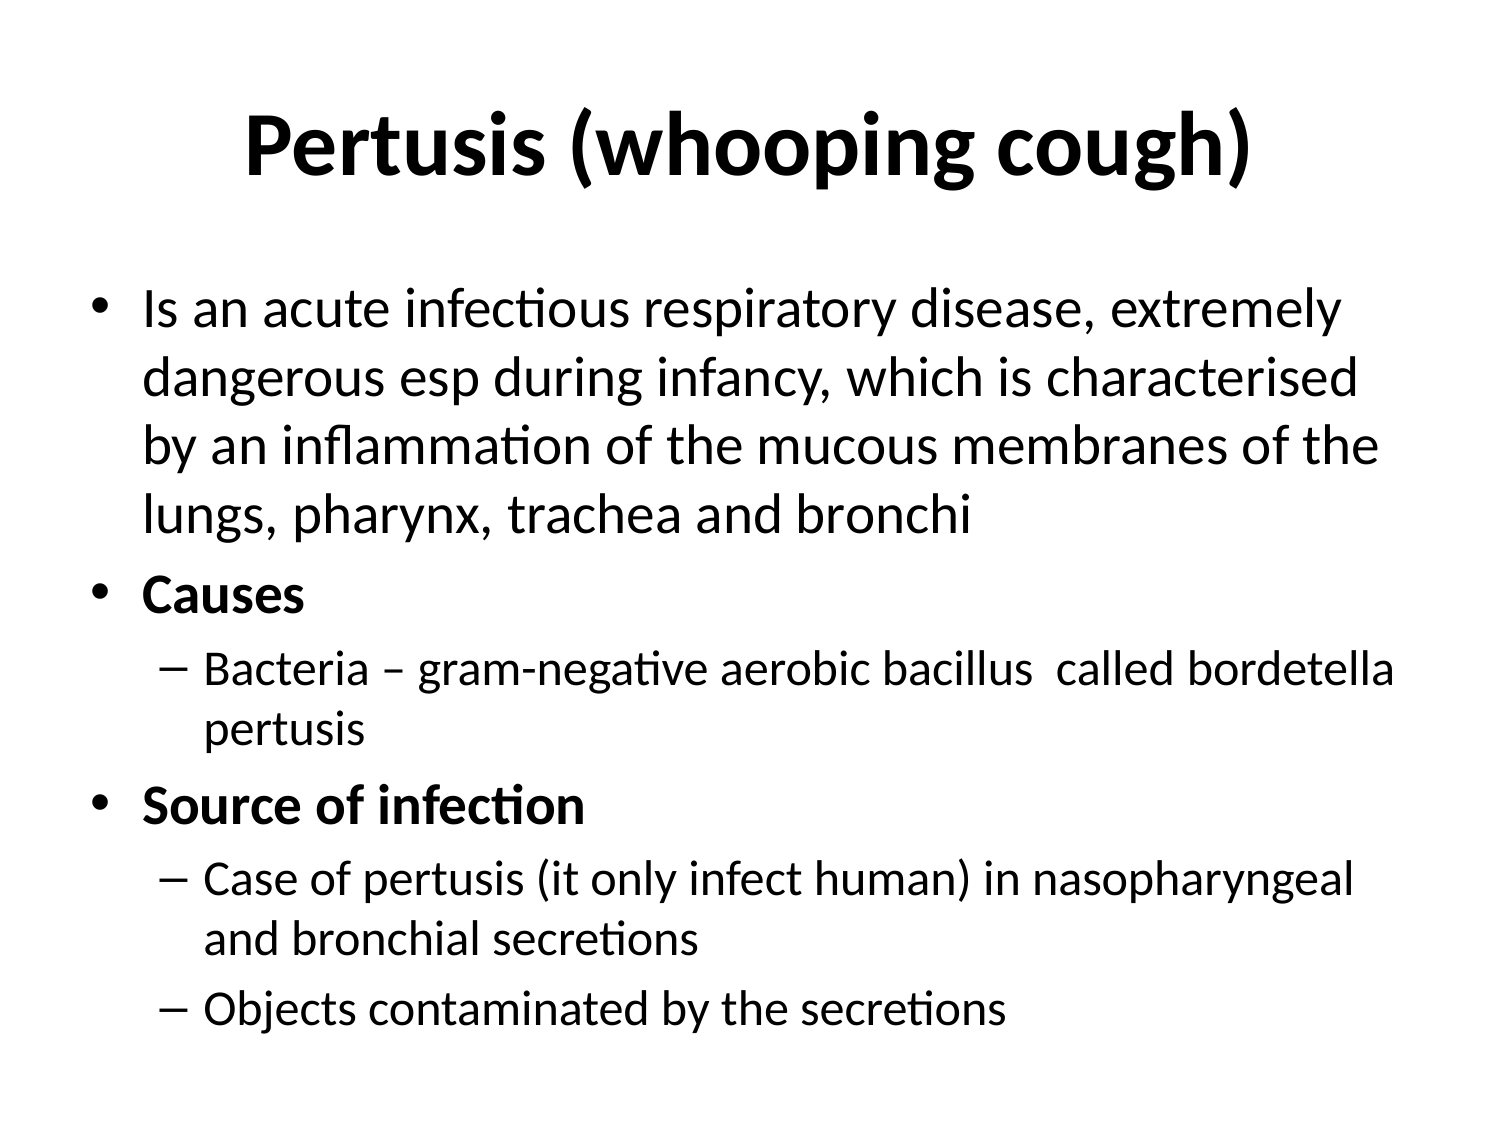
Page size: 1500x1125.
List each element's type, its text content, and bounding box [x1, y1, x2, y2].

title Pertusis (whooping cough) [75, 45, 1425, 233]
list Is an acute infectious respiratory disease, extremely dangerous esp during infancy, which is characterised by an inflammation of the mucous membranes of the lungs, pharynx, trachea and bronchi Causes Bacteria – gram-negative aerobic bacillus called bordetella pertusis Source of infection Case of pertusis (it only infect human) in nasopharyngeal and bronchial secretions Objects contaminated by the secretions [75, 262, 1425, 1050]
